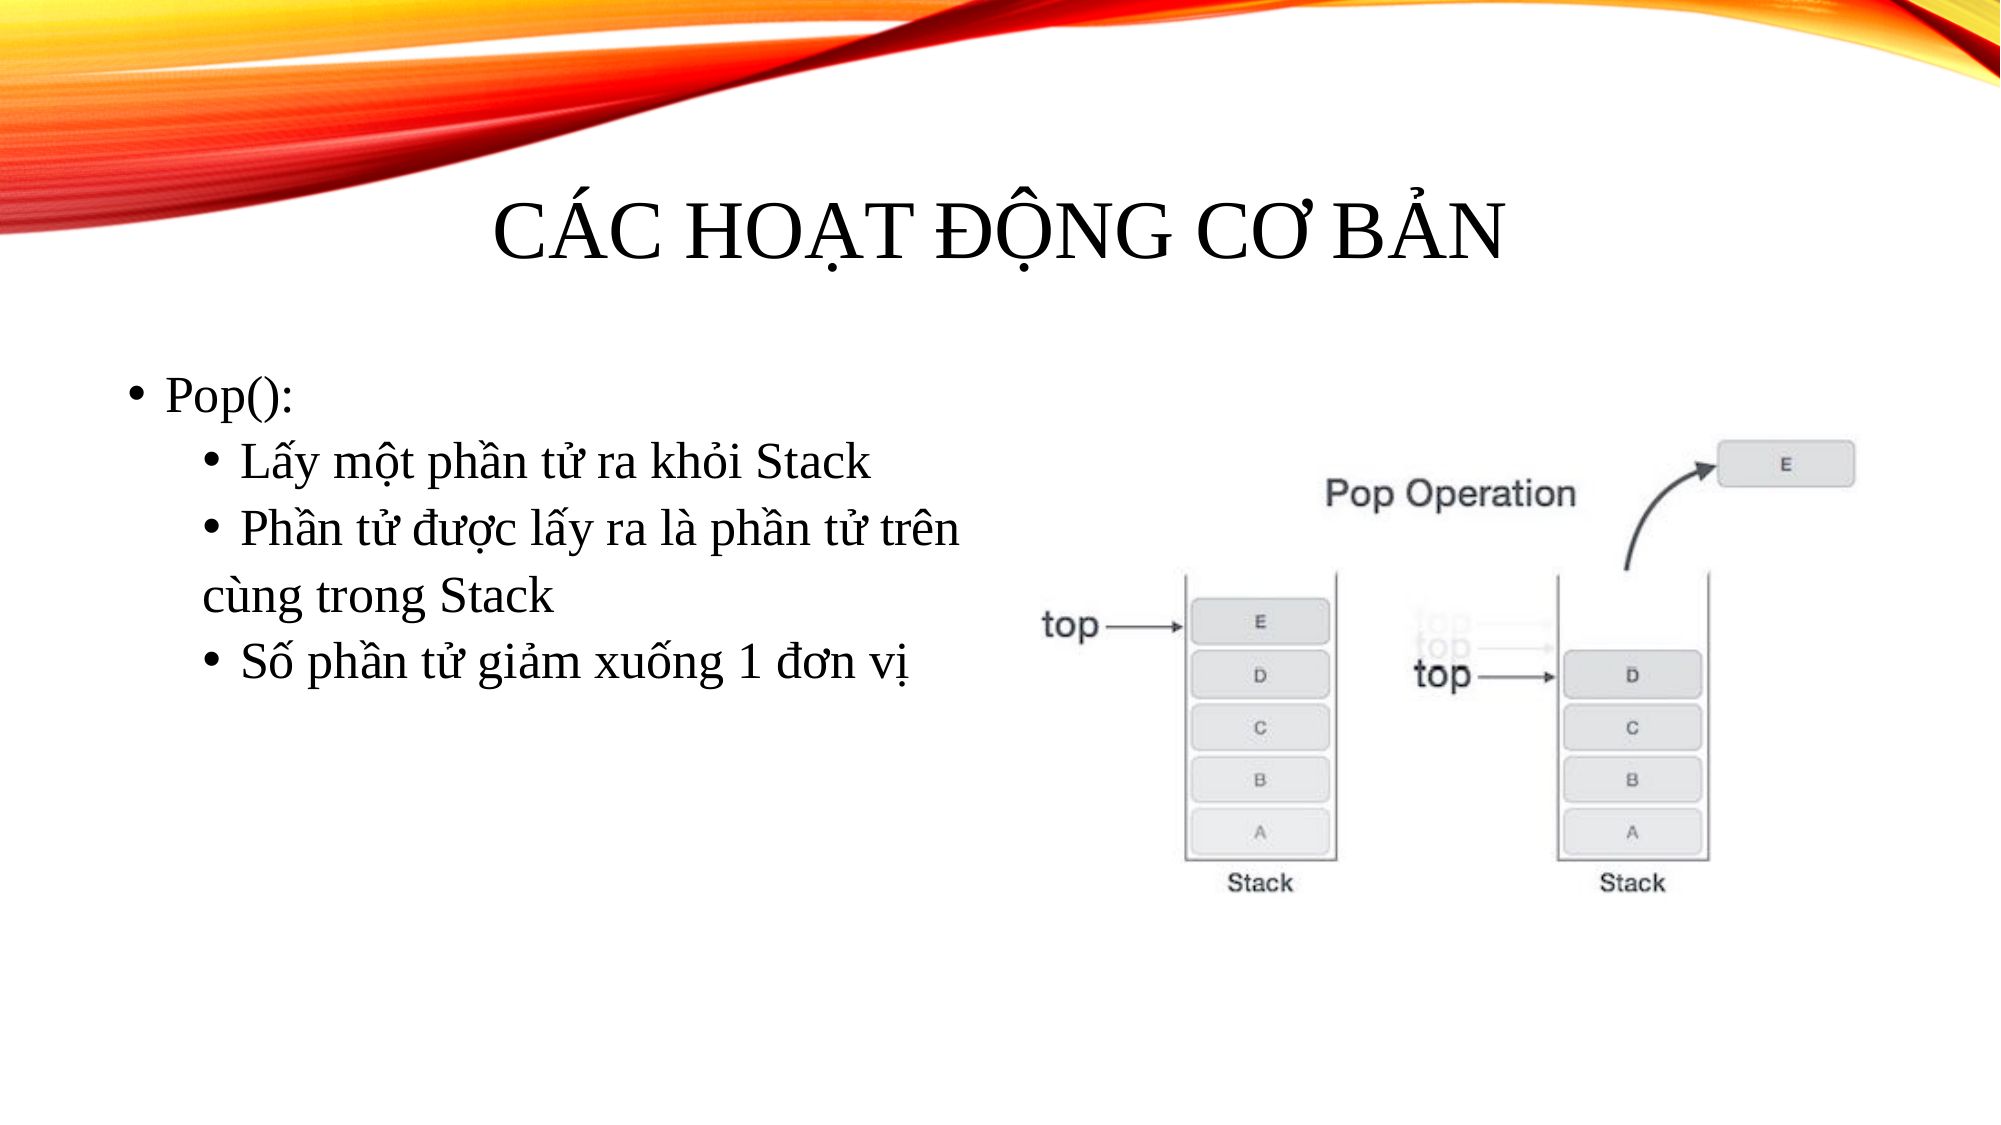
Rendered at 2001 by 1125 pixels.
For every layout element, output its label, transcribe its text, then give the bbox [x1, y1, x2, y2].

picture [0, 0, 2000, 237]
list Pop(): Lấy một phần tử ra khỏi Stack Phần tử được lấy ra là phần tử trên cùng trong Stack Số phần tử giảm xuống 1 đơn vị [112, 360, 1888, 1021]
title Các hoạt động cơ bản [112, 125, 1888, 338]
picture [999, 416, 1888, 919]
